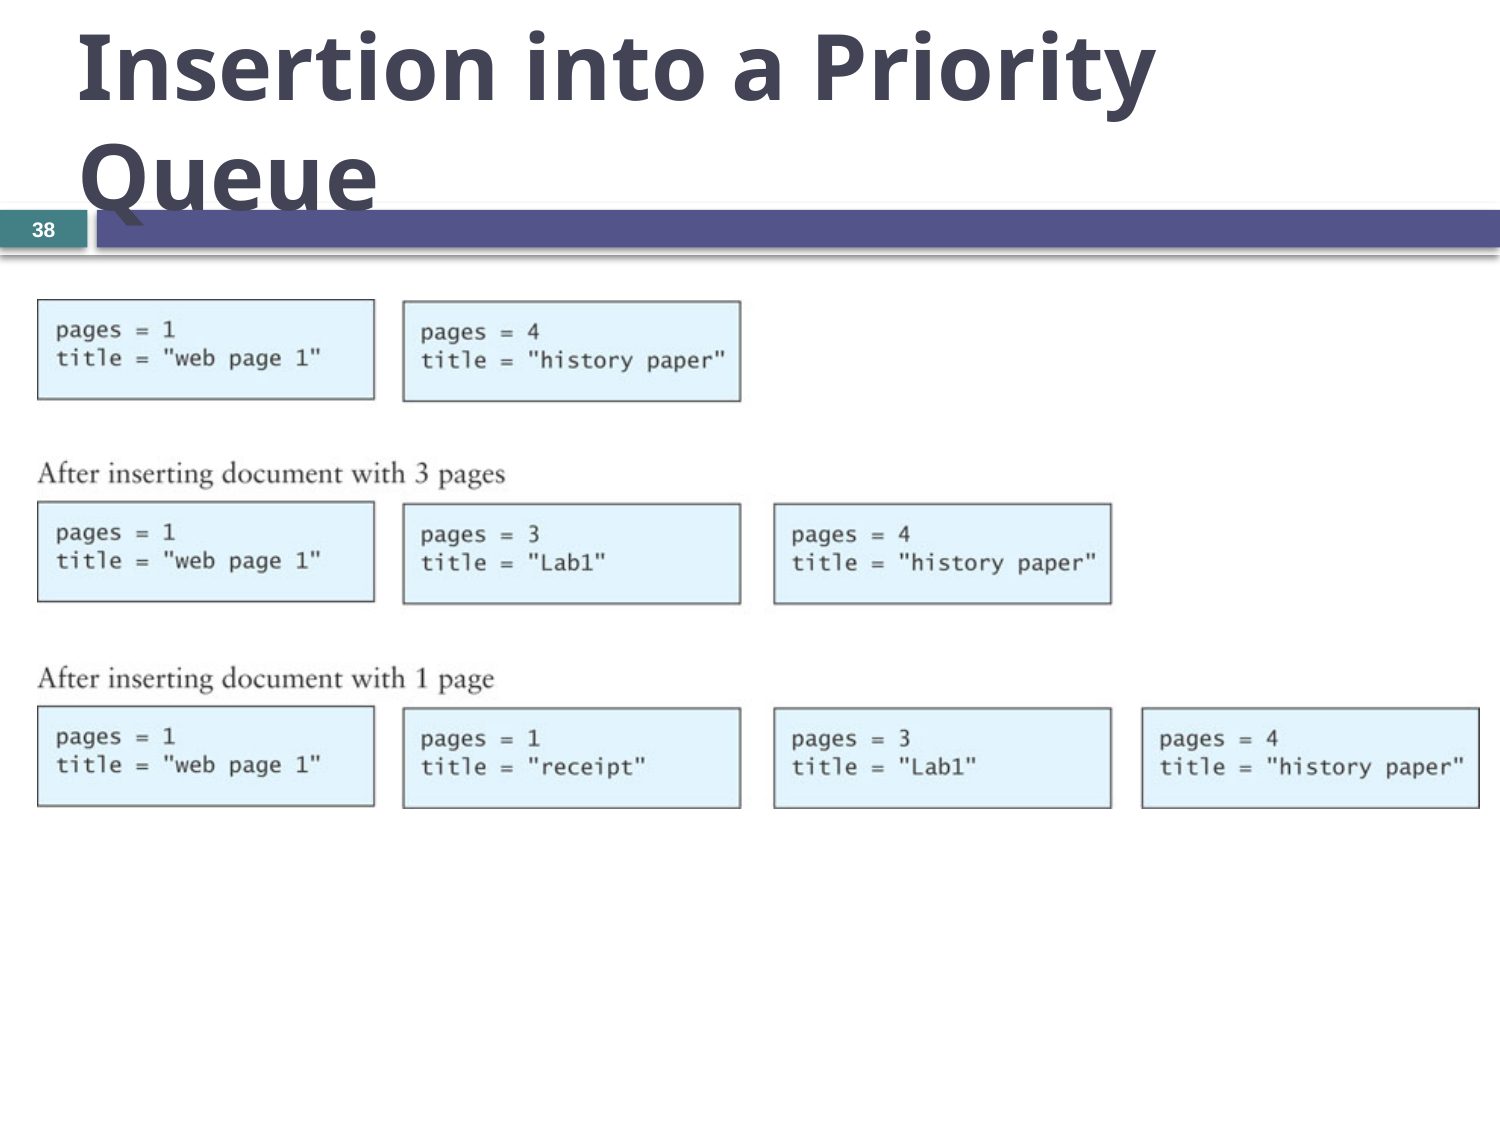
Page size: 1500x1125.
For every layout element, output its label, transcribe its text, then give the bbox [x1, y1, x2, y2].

slide_number 38 [0, 208, 88, 249]
title Insertion into a Priority Queue [62, 37, 1439, 201]
picture [37, 299, 1480, 810]
